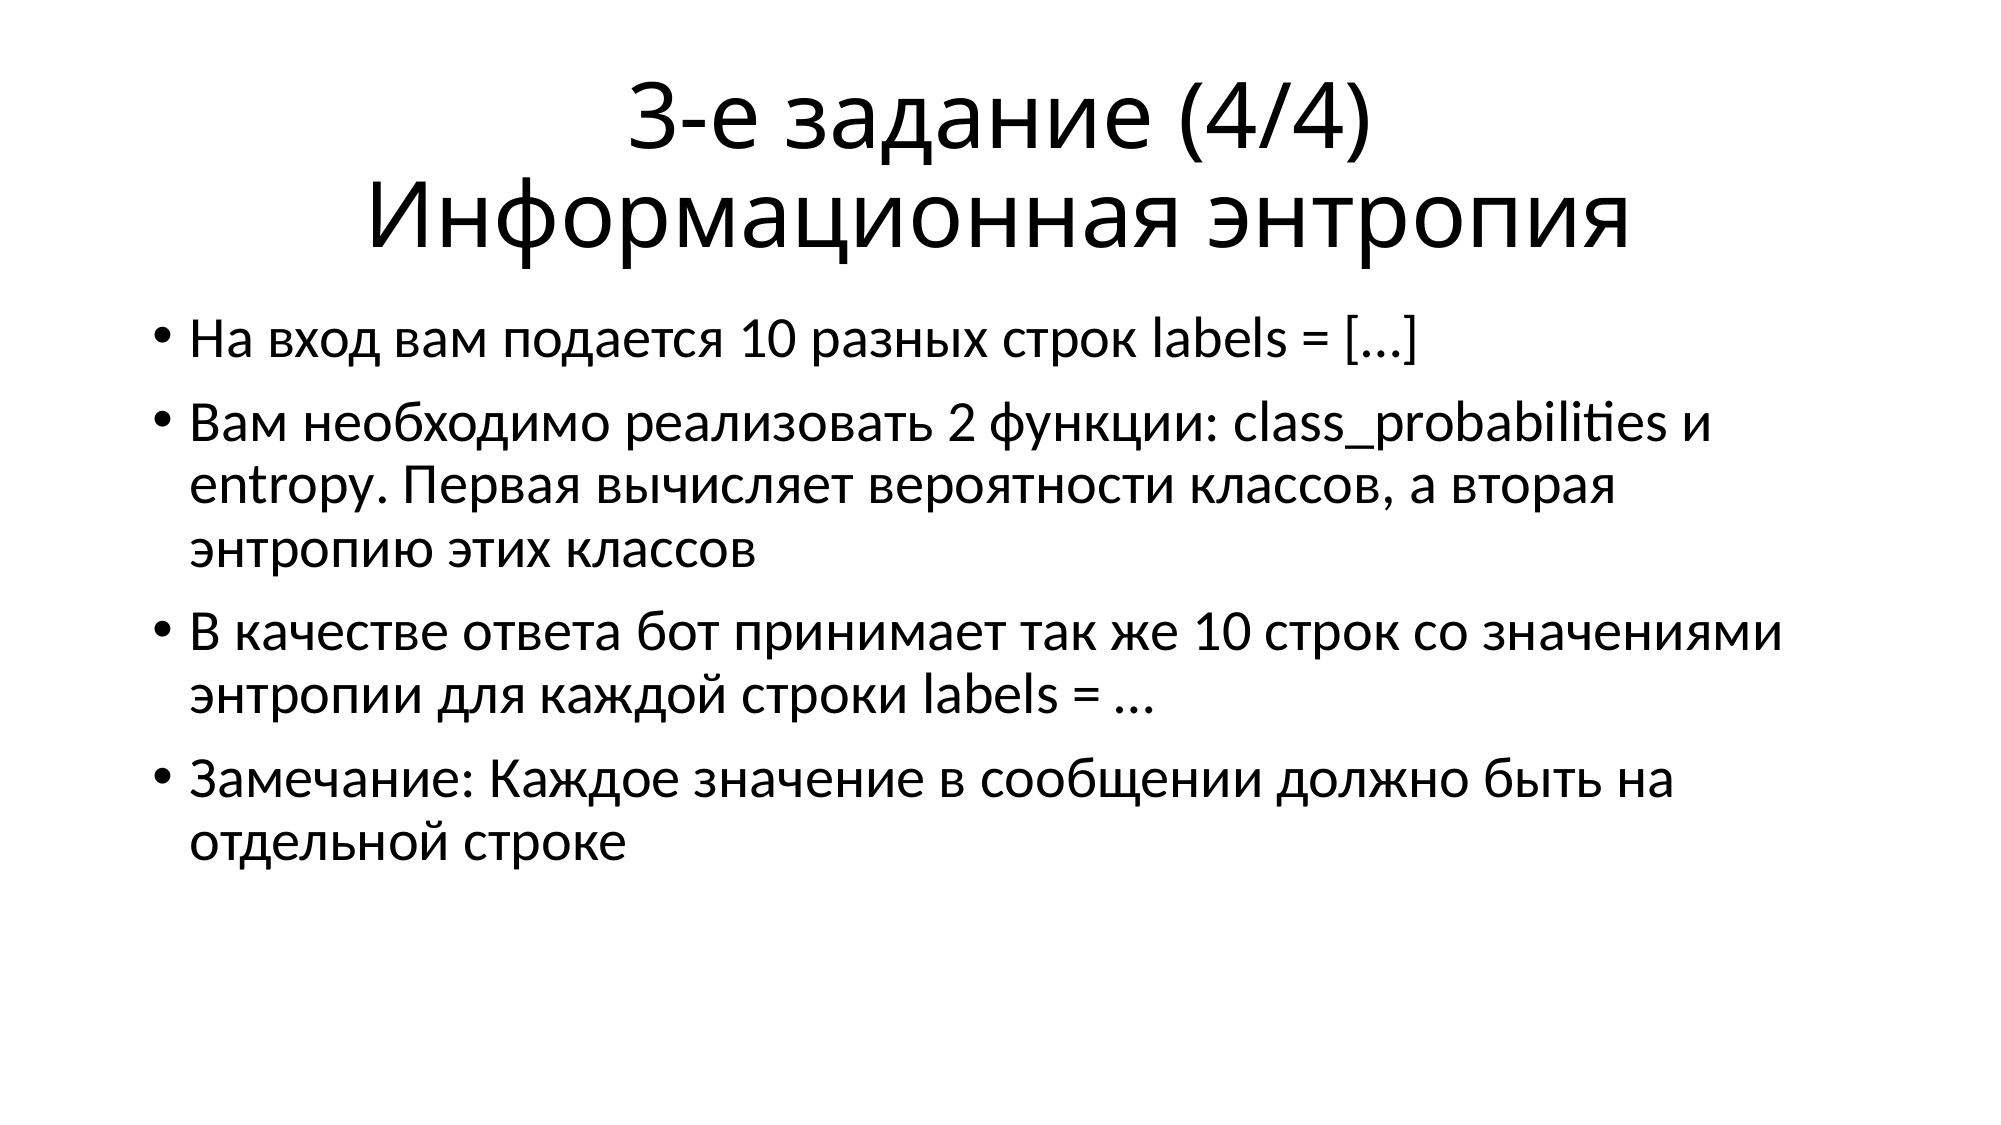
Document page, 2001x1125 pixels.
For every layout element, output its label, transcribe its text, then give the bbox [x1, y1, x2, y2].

title 3-е задание (4/4) Информационная энтропия [137, 59, 1863, 278]
list На вход вам подается 10 разных строк labels = […] Вам необходимо реализовать 2 функции: class_probabilities и entropy. Первая вычисляет вероятности классов, а вторая энтропию этих классов В качестве ответа бот принимает так же 10 строк со значениями энтропии для каждой строки labels = … Замечание: Каждое значение в сообщении должно быть на отдельной строке [137, 299, 1863, 1014]
